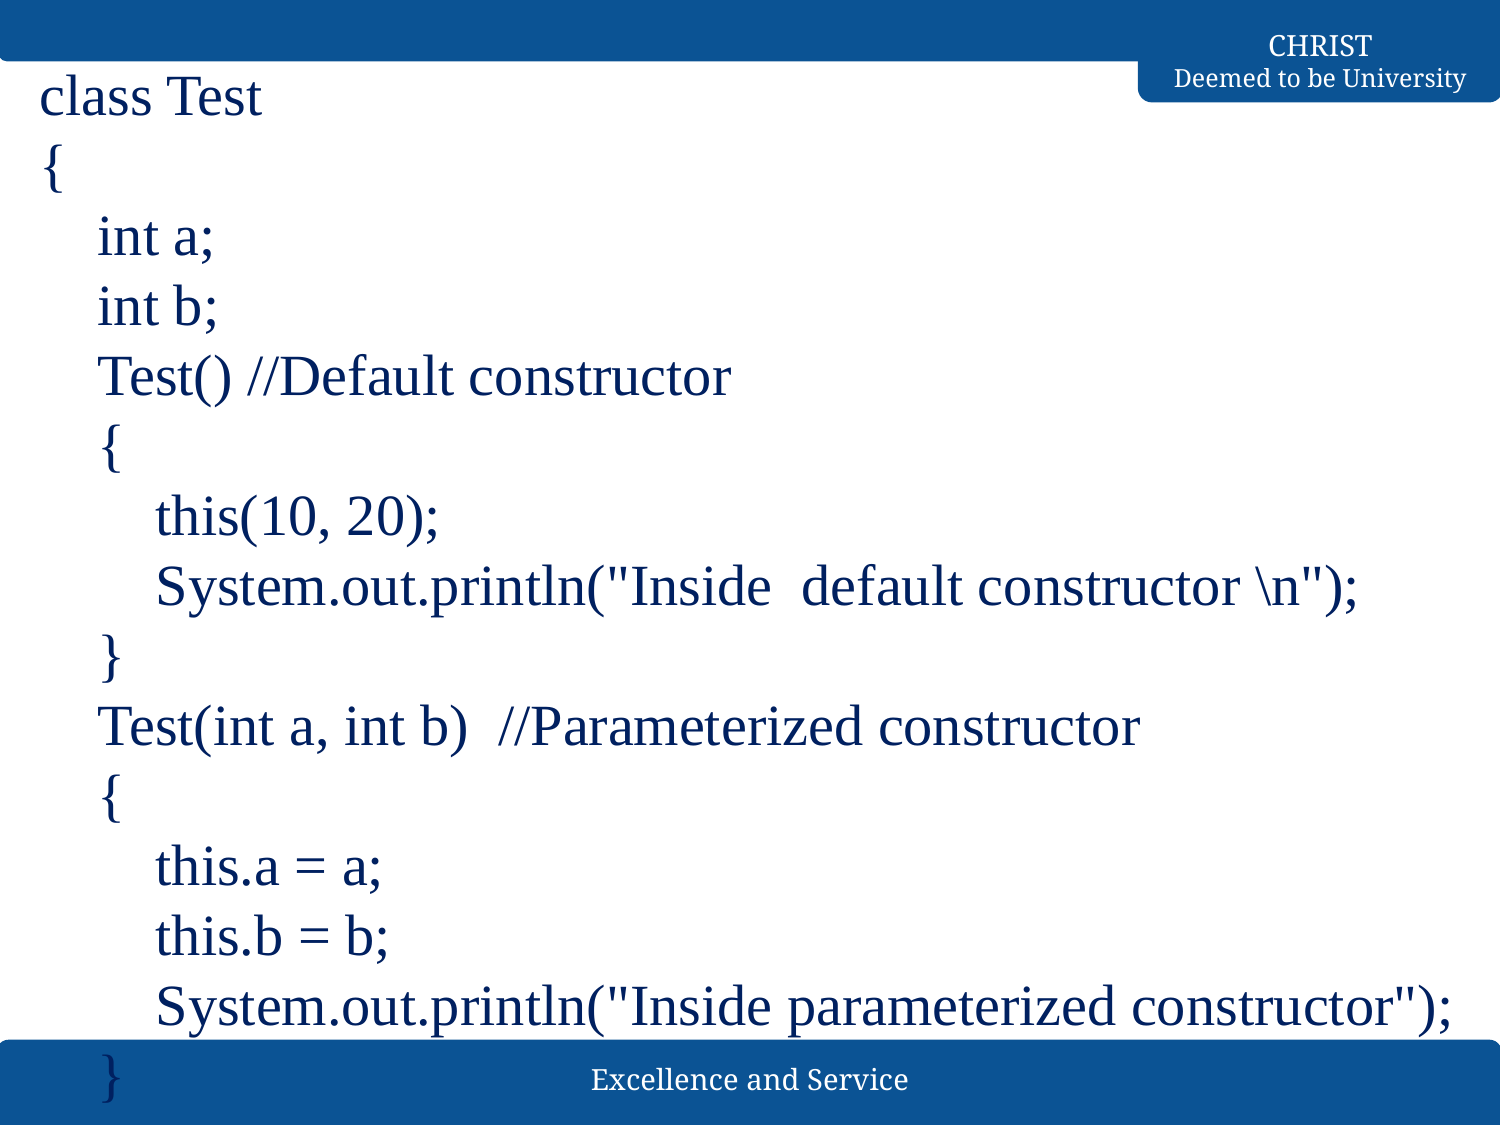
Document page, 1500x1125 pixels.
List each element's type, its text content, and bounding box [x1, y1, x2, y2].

text_box class Test { int a; int b; Test() //Default constructor { this(10, 20); System.out.println("Inside default constructor \n"); } Test(int a, int b) //Parameterized constructor { this.a = a; this.b = b; System.out.println("Inside parameterized constructor"); } [24, 50, 1475, 1115]
